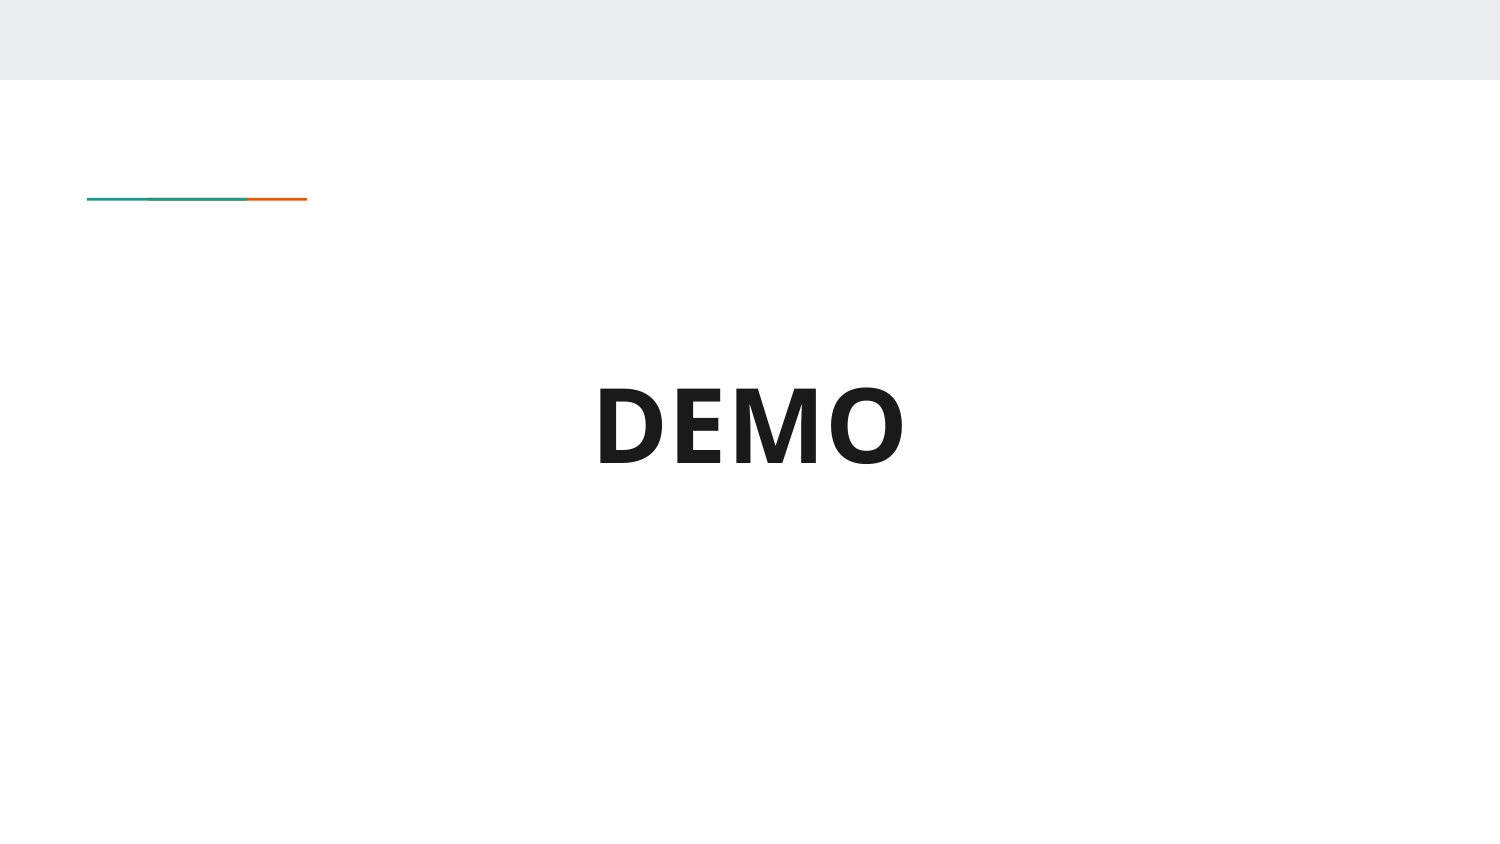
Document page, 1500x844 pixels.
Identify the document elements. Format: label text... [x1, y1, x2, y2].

title DEMO [367, 303, 1133, 541]
